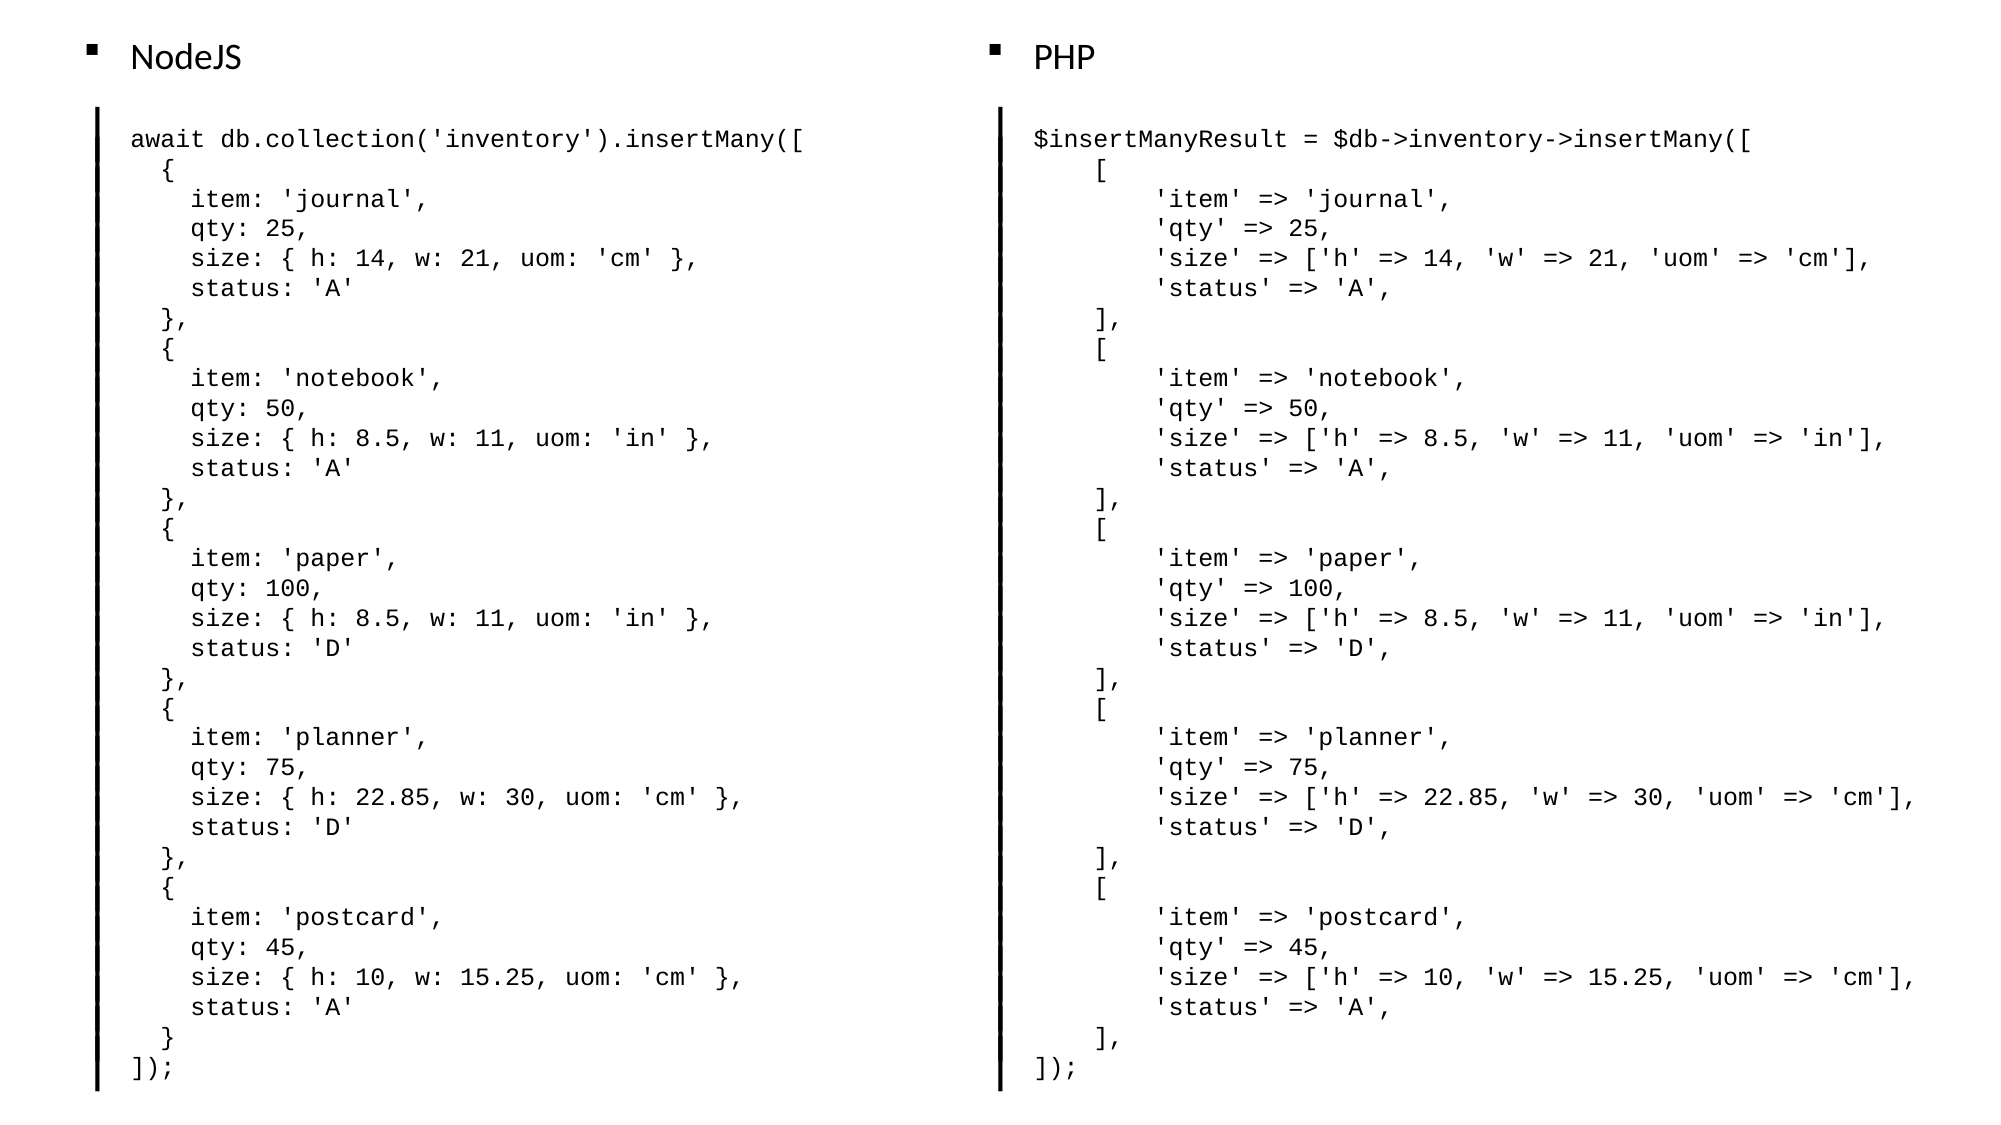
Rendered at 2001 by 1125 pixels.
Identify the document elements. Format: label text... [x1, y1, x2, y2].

text_box NodeJS await db.collection('inventory').insertMany([ { item: 'journal', qty: 25, size: { h: 14, w: 21, uom: 'cm' }, status: 'A' }, { item: 'notebook', qty: 50, size: { h: 8.5, w: 11, uom: 'in' }, status: 'A' }, { item: 'paper', qty: 100, size: { h: 8.5, w: 11, uom: 'in' }, status: 'D' }, { item: 'planner', qty: 75, size: { h: 22.85, w: 30, uom: 'cm' }, status: 'D' }, { item: 'postcard', qty: 45, size: { h: 10, w: 15.25, uom: 'cm' }, status: 'A' } ]); [68, 24, 971, 1088]
text_box PHP $insertManyResult = $db->inventory->insertMany([ [ 'item' => 'journal', 'qty' => 25, 'size' => ['h' => 14, 'w' => 21, 'uom' => 'cm'], 'status' => 'A', ], [ 'item' => 'notebook', 'qty' => 50, 'size' => ['h' => 8.5, 'w' => 11, 'uom' => 'in'], 'status' => 'A', ], [ 'item' => 'paper', 'qty' => 100, 'size' => ['h' => 8.5, 'w' => 11, 'uom' => 'in'], 'status' => 'D', ], [ 'item' => 'planner', 'qty' => 75, 'size' => ['h' => 22.85, 'w' => 30, 'uom' => 'cm'], 'status' => 'D', ], [ 'item' => 'postcard', 'qty' => 45, 'size' => ['h' => 10, 'w' => 15.25, 'uom' => 'cm'], 'status' => 'A', ], ]); [971, 24, 2000, 1088]
